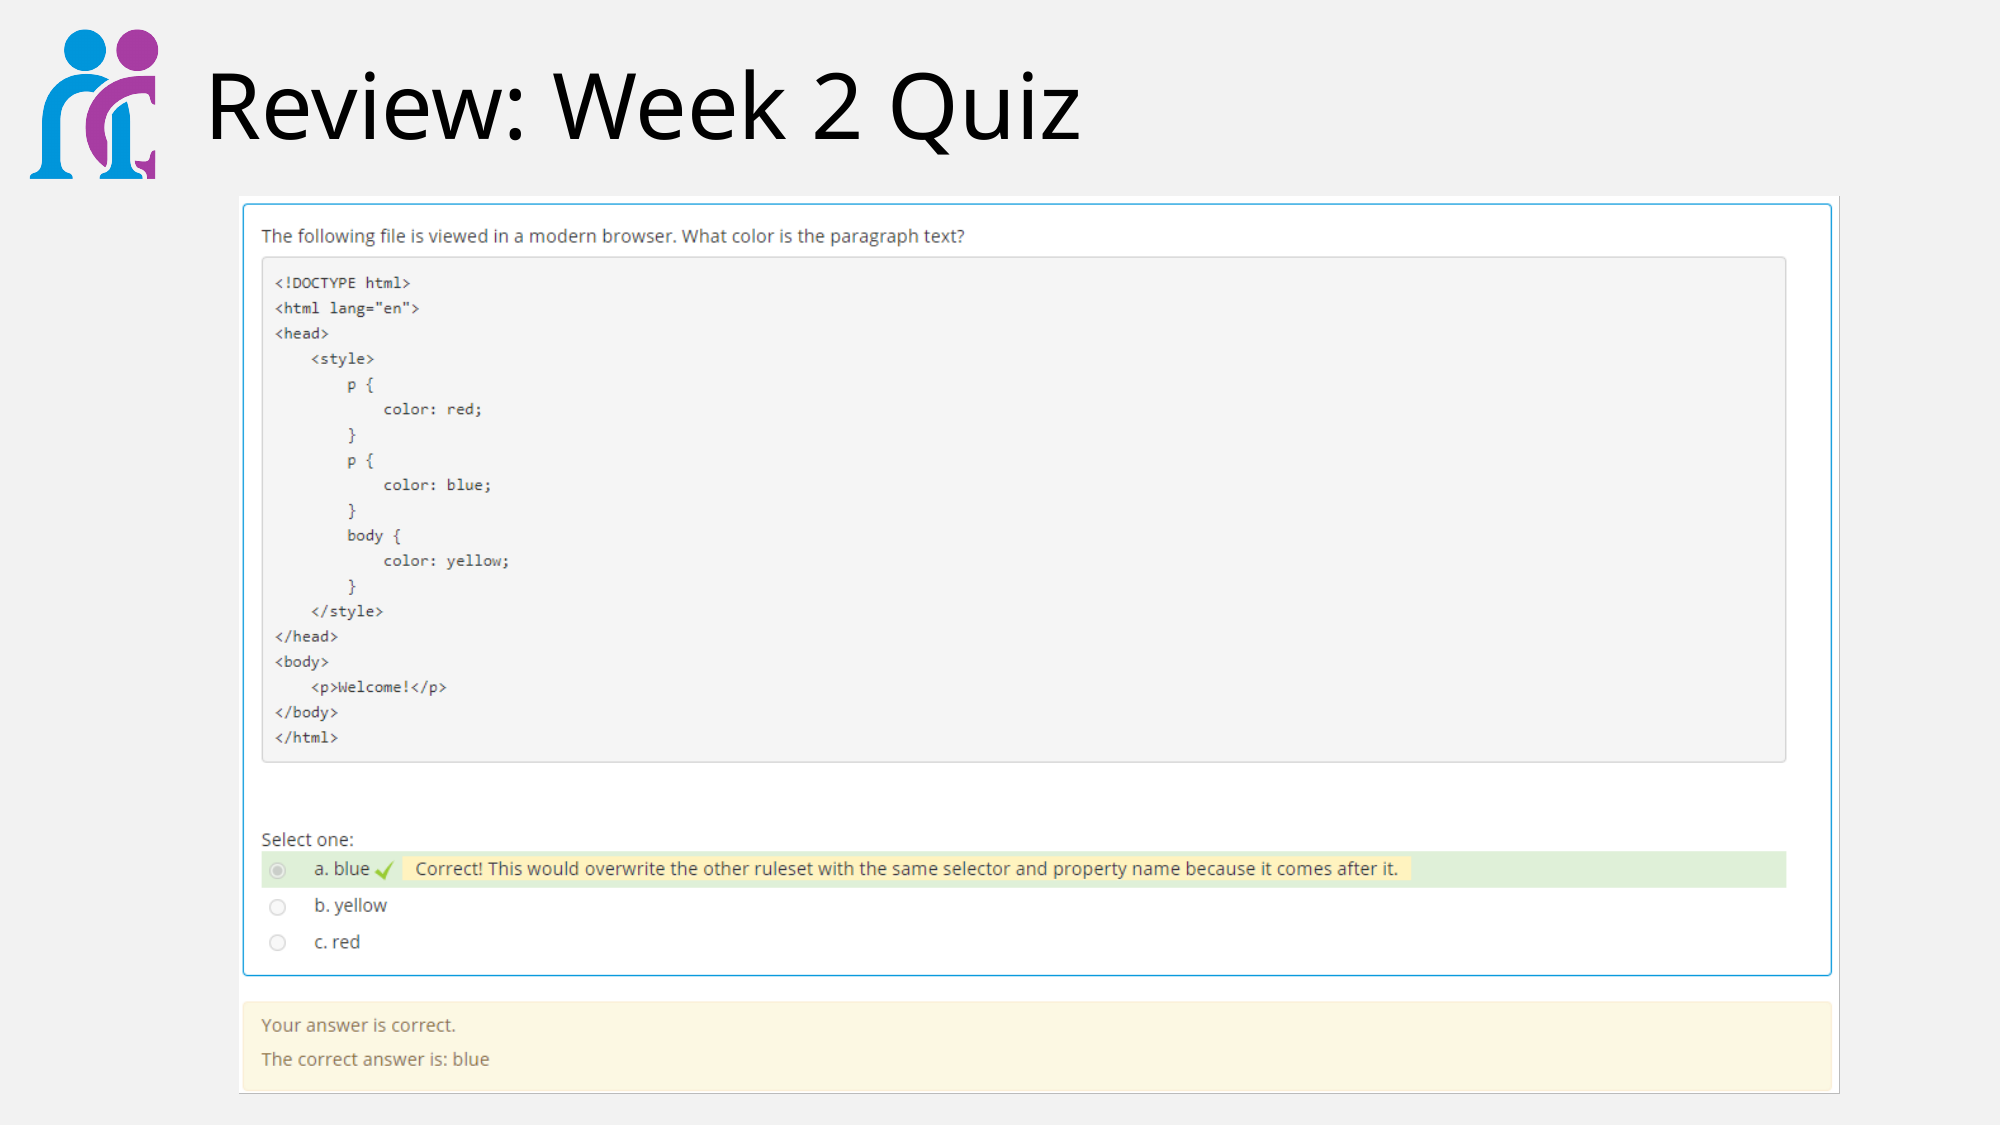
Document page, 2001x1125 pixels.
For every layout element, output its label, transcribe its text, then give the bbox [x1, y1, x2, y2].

picture [239, 196, 1841, 1095]
picture [12, 16, 180, 197]
text_box Review: Week 2 Quiz [189, 0, 1800, 219]
